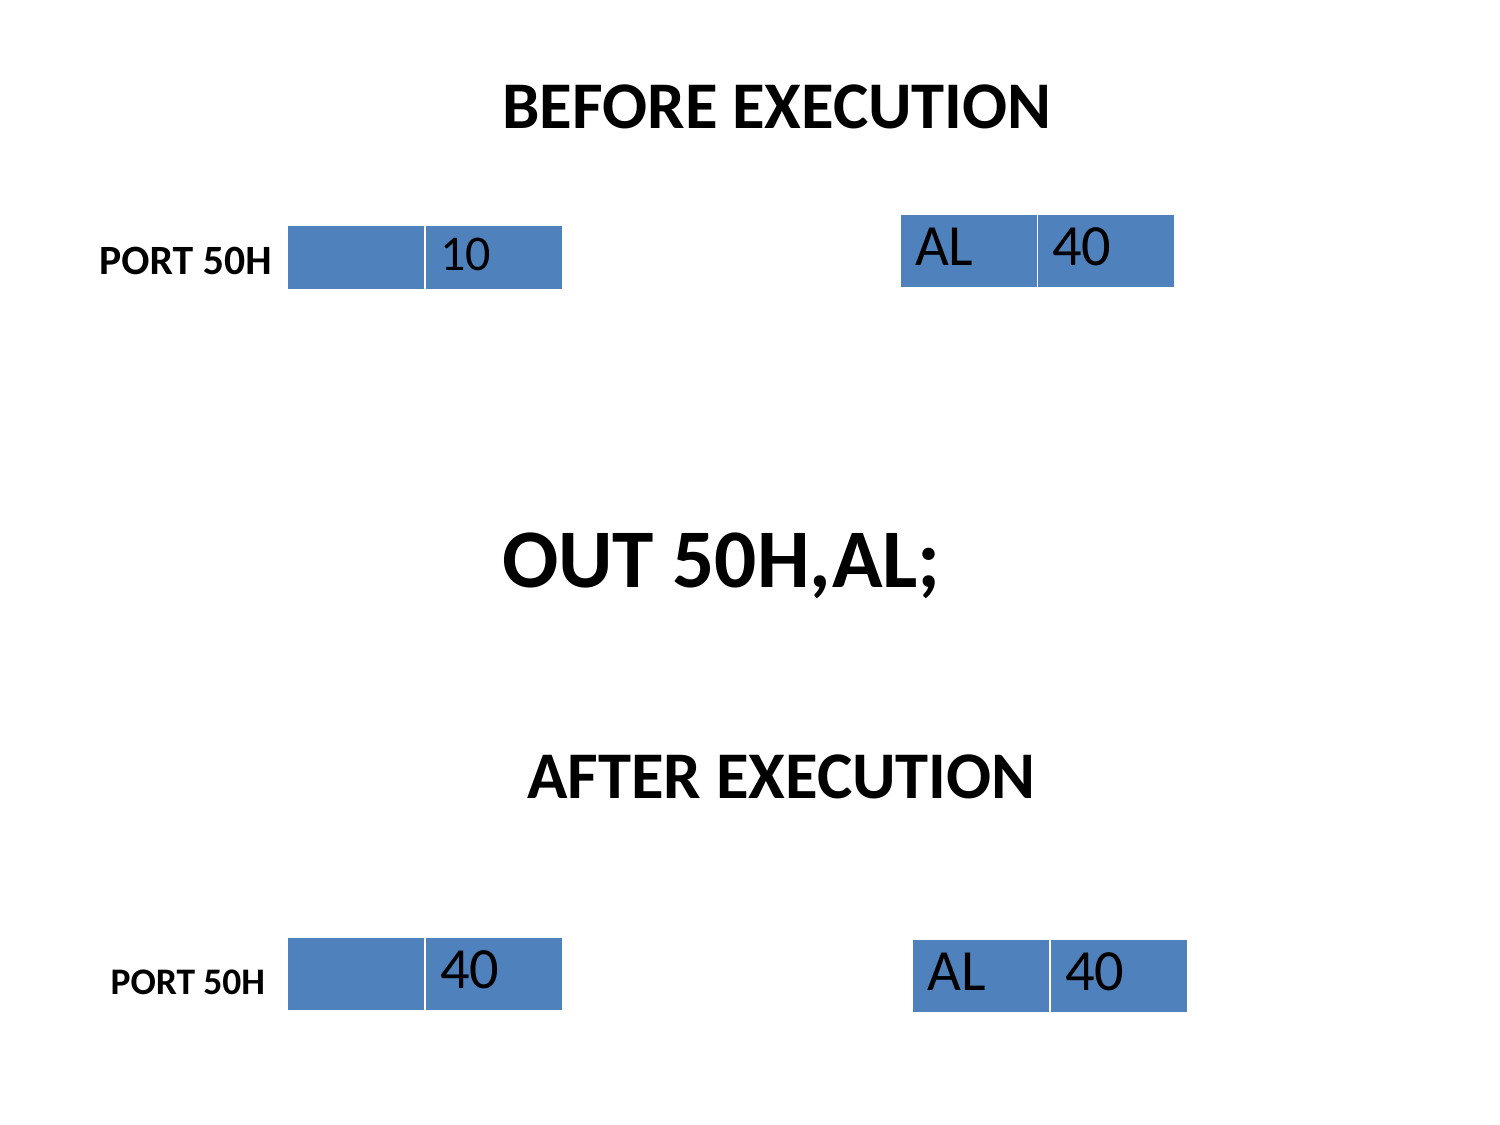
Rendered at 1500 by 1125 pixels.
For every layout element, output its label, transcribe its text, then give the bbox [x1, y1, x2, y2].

table_header [288, 938, 424, 1010]
text_box OUT 50H,AL; [487, 496, 988, 612]
table_header 40 [426, 938, 562, 1010]
text_box AFTER EXECUTION [512, 724, 1463, 820]
table_header AL [901, 215, 1037, 287]
text_box PORT 50H [87, 949, 300, 1010]
table_header 40 [1038, 215, 1174, 287]
text_box BEFORE EXECUTION [487, 54, 1438, 149]
text_box PORT 50H [74, 224, 288, 290]
table_header 10 [426, 226, 562, 289]
table_header 40 [1051, 940, 1187, 1012]
table_header [288, 226, 424, 289]
table_header AL [913, 940, 1049, 1012]
